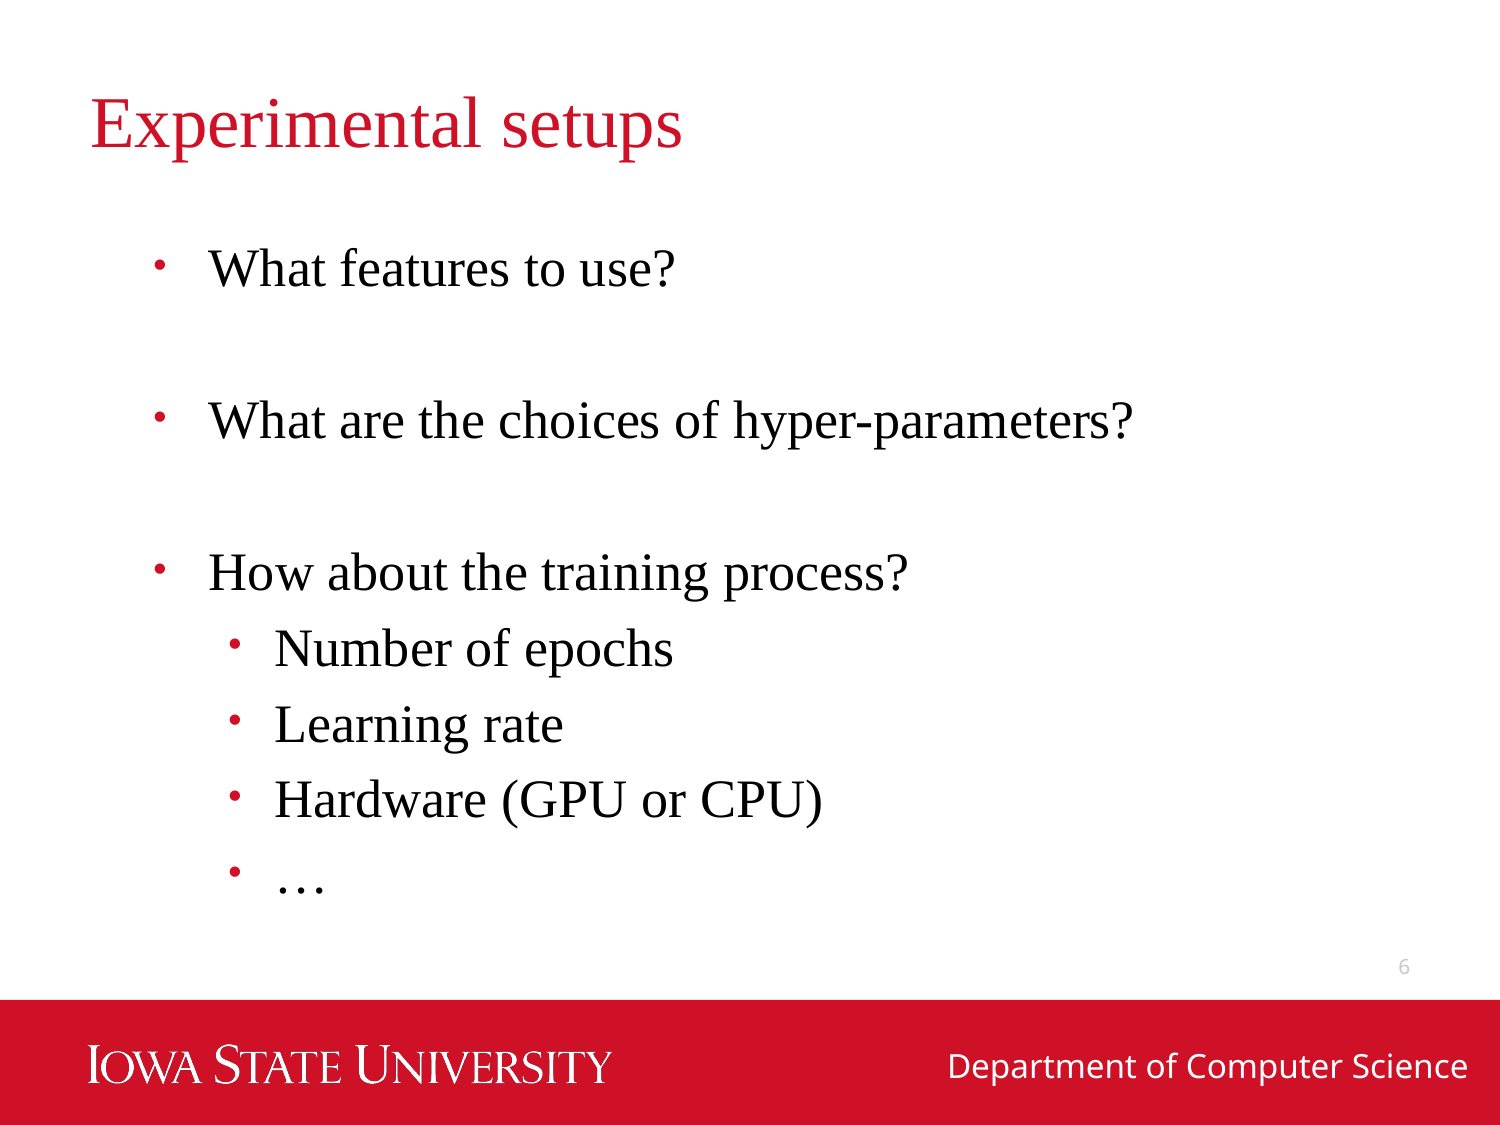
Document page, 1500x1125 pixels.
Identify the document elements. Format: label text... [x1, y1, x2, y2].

picture [87, 1044, 613, 1088]
title Experimental setups [74, 24, 1351, 213]
slide_number 6 [1074, 937, 1425, 998]
list What features to use? What are the choices of hyper-parameters? How about the training process? Number of epochs Learning rate Hardware (GPU or CPU) … [137, 224, 1388, 938]
